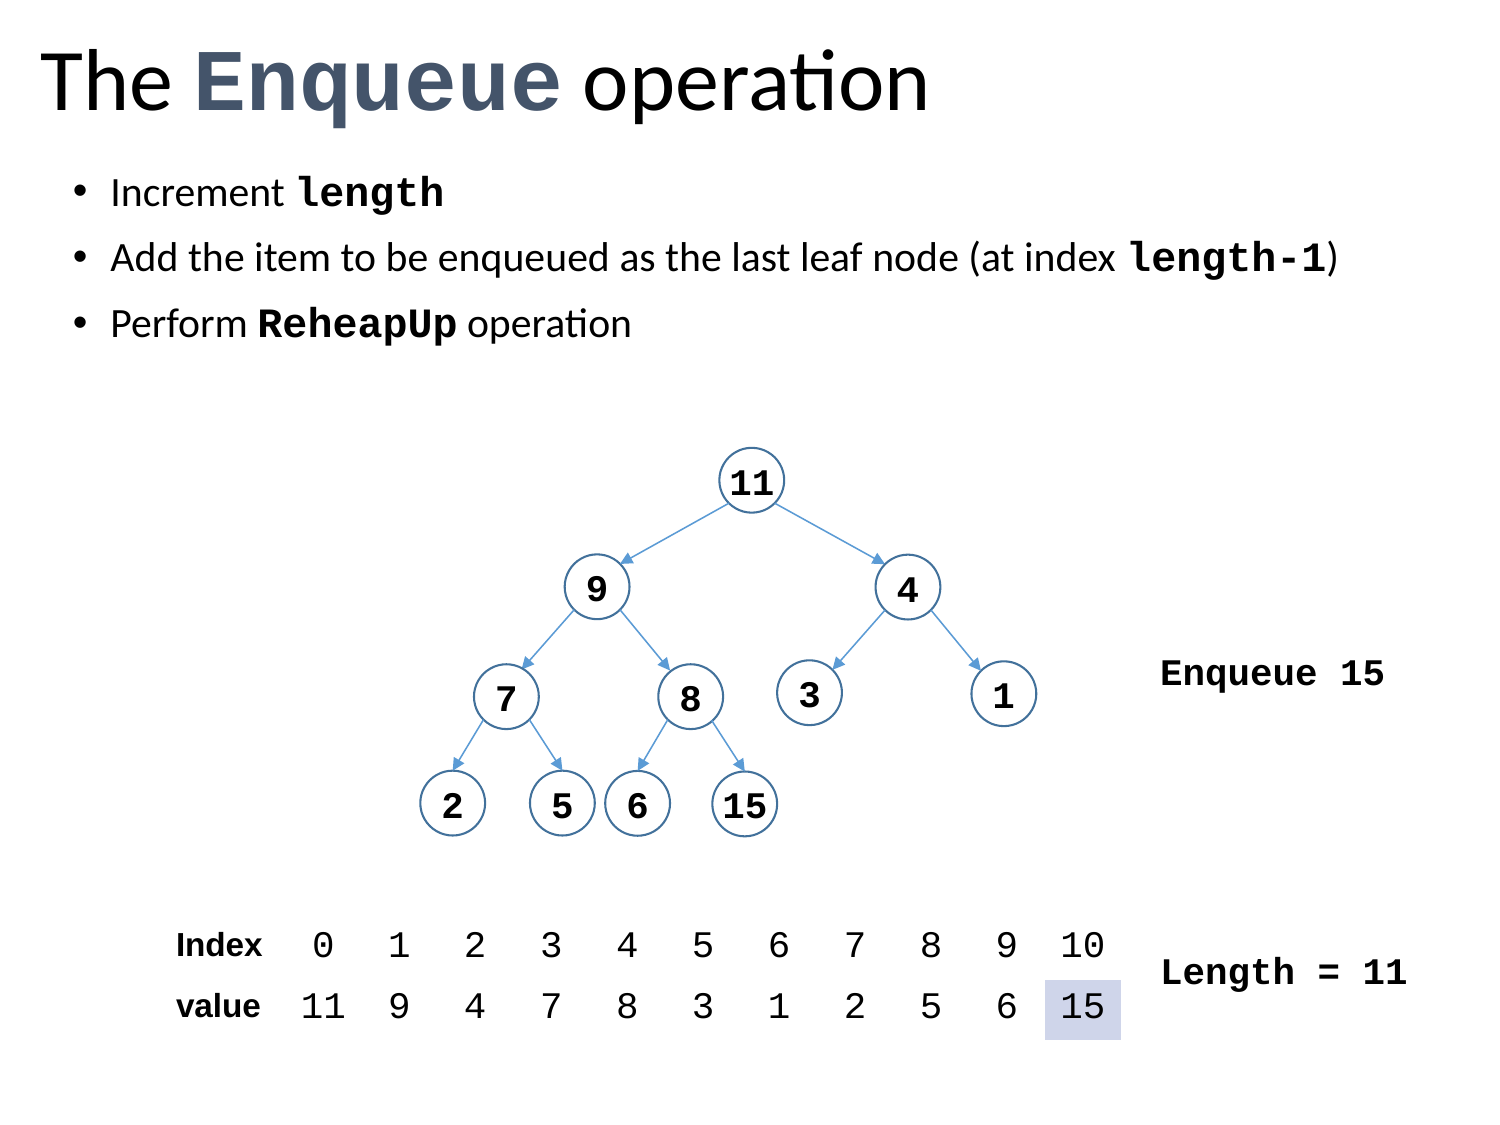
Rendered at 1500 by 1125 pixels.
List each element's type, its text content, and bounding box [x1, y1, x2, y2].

table_header 0 [285, 919, 361, 980]
table_header 7 [817, 919, 893, 980]
table_cell 2 [817, 980, 893, 1040]
table_cell 3 [665, 980, 741, 1040]
table_header 2 [437, 919, 513, 980]
table_header 6 [741, 919, 817, 980]
table_cell 4 [437, 980, 513, 1040]
table_cell 5 [893, 980, 969, 1040]
table_header Index [161, 919, 285, 980]
text_box Length = 11 [1145, 940, 1424, 1001]
table_header 8 [893, 919, 969, 980]
table_cell 9 [361, 980, 437, 1040]
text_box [420, 447, 1037, 837]
table_cell 6 [969, 980, 1045, 1040]
table_header 1 [361, 919, 437, 980]
table_header 5 [665, 919, 741, 980]
table_header 9 [969, 919, 1045, 980]
table_cell 11 [285, 980, 361, 1040]
title The Enqueue operation [25, 26, 1469, 138]
list Increment length Add the item to be enqueued as the last leaf node (at index length-1) Perform ReheapUp operation [57, 162, 1468, 514]
table_header 10 [1045, 919, 1121, 980]
table_header 3 [513, 919, 589, 980]
table_cell 1 [741, 980, 817, 1040]
table_header 4 [589, 919, 665, 980]
table_cell 8 [589, 980, 665, 1040]
table_cell value [161, 980, 285, 1040]
text_box Enqueue 15 [1145, 640, 1424, 701]
table_cell 15 [1045, 980, 1121, 1040]
table_cell 7 [513, 980, 589, 1040]
